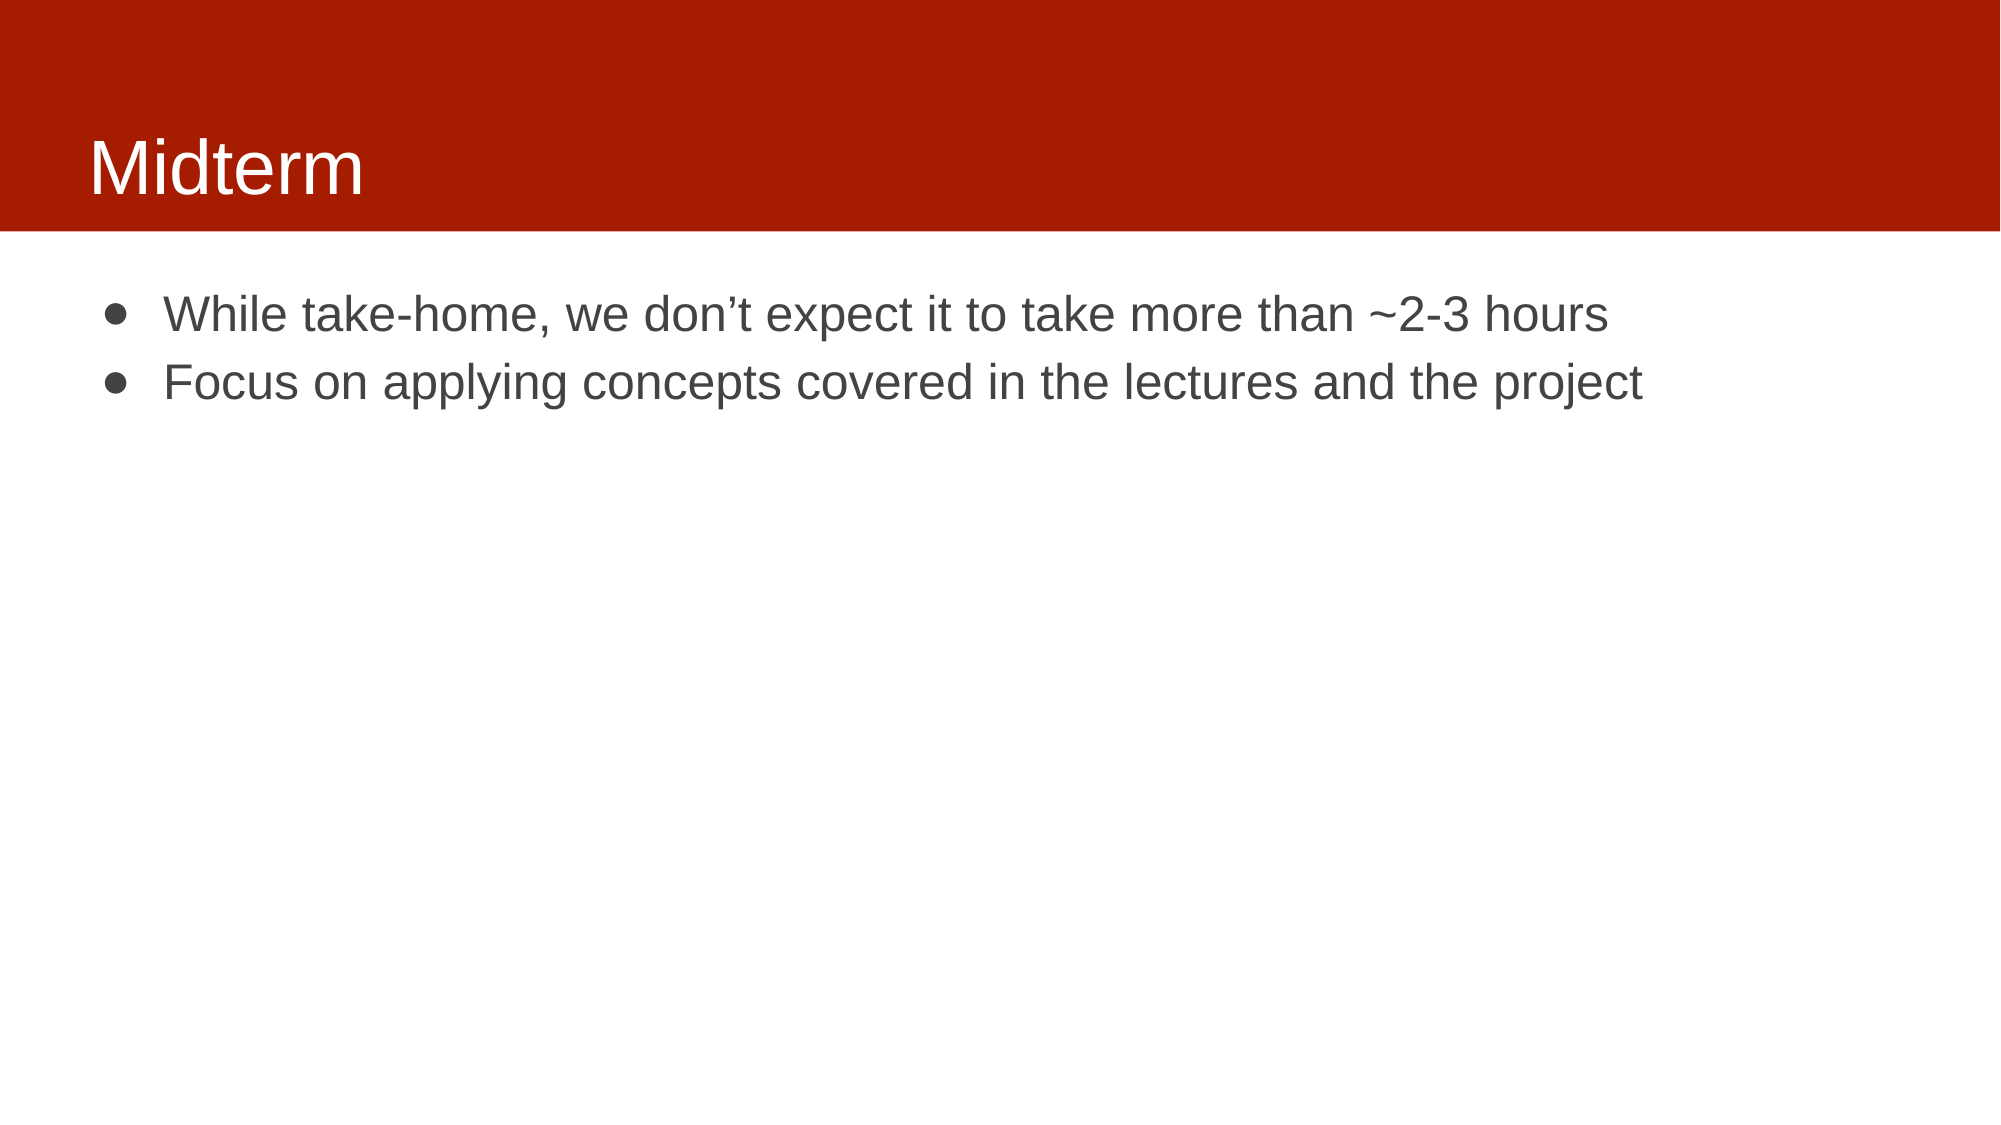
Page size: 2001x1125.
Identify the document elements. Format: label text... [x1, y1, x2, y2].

list While take-home, we don’t expect it to take more than ~2-3 hours Focus on applying concepts covered in the lectures and the project [68, 252, 1932, 1000]
title Midterm [68, 97, 1932, 223]
